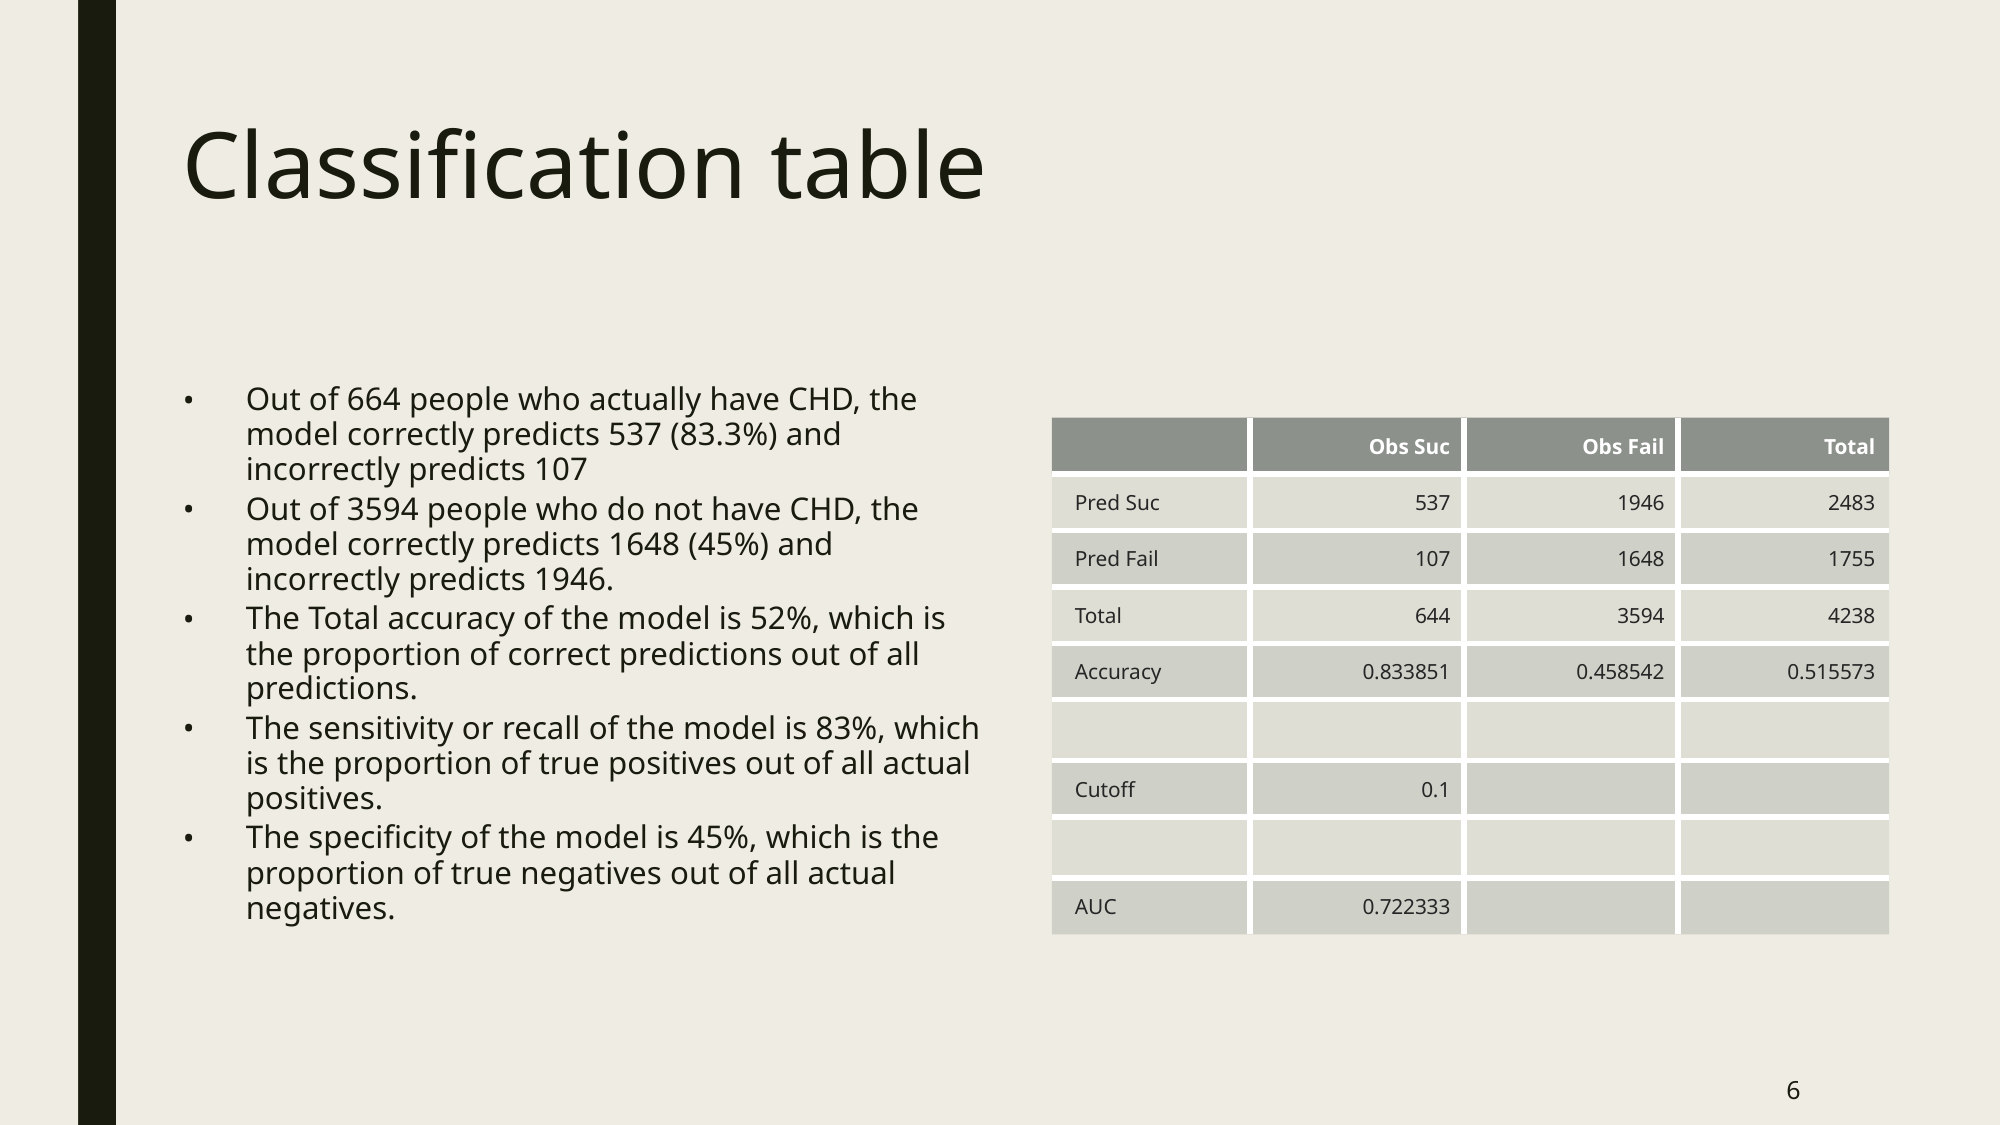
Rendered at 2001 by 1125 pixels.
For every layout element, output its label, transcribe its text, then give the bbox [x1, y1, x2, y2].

table_cell 1946 [1467, 477, 1675, 528]
table_cell [1253, 820, 1461, 875]
slide_number 6 [1553, 1058, 1816, 1125]
table_cell 4238 [1681, 590, 1889, 641]
table_cell 0.833851 [1253, 646, 1461, 697]
table_cell 0.458542 [1467, 646, 1675, 697]
table_cell [1467, 702, 1675, 758]
table_cell Total [1052, 590, 1247, 641]
table_cell [1253, 702, 1461, 758]
table_header Obs Suc [1253, 418, 1461, 471]
table_cell Cutoff [1052, 763, 1247, 814]
table_cell [1467, 763, 1675, 814]
table_cell AUC [1052, 881, 1247, 934]
table_header Obs Fail [1467, 418, 1675, 471]
table_cell 0.1 [1253, 763, 1461, 814]
table_cell [1681, 702, 1889, 758]
text_box Out of 664 people who actually have CHD, the model correctly predicts 537 (83.3%) and incorrectly predicts 107 Out of 3594 people who do not have CHD, the model correctly predicts 1648 (45%) and incorrectly predicts 1946. The Total accuracy of the model is 52%, which is the proportion of correct predictions out of all predictions. The sensitivity or recall of the model is 83%, which is the proportion of true positives out of all actual positives. The specificity of the model is 45%, which is the proportion of true negatives out of all actual negatives. [167, 374, 1000, 963]
table_cell [1052, 702, 1247, 758]
table_cell 3594 [1467, 590, 1675, 641]
table_cell Pred Suc [1052, 477, 1247, 528]
text_box [76, 0, 119, 1125]
table_header [1052, 418, 1247, 471]
title Classification table [167, 112, 1890, 357]
table_header Total [1681, 418, 1889, 471]
table_cell [1681, 820, 1889, 875]
table_cell [1681, 881, 1889, 934]
table_cell 0.722333 [1253, 881, 1461, 934]
table_cell 2483 [1681, 477, 1889, 528]
table_cell [1052, 820, 1247, 875]
table_cell 0.515573 [1681, 646, 1889, 697]
table_cell Accuracy [1052, 646, 1247, 697]
table_cell 644 [1253, 590, 1461, 641]
table_cell Pred Fail [1052, 533, 1247, 584]
table_cell 1755 [1681, 533, 1889, 584]
table_cell [1467, 881, 1675, 934]
table_cell 107 [1253, 533, 1461, 584]
table_cell 537 [1253, 477, 1461, 528]
table_cell [1467, 820, 1675, 875]
table_cell 1648 [1467, 533, 1675, 584]
table_cell [1681, 763, 1889, 814]
